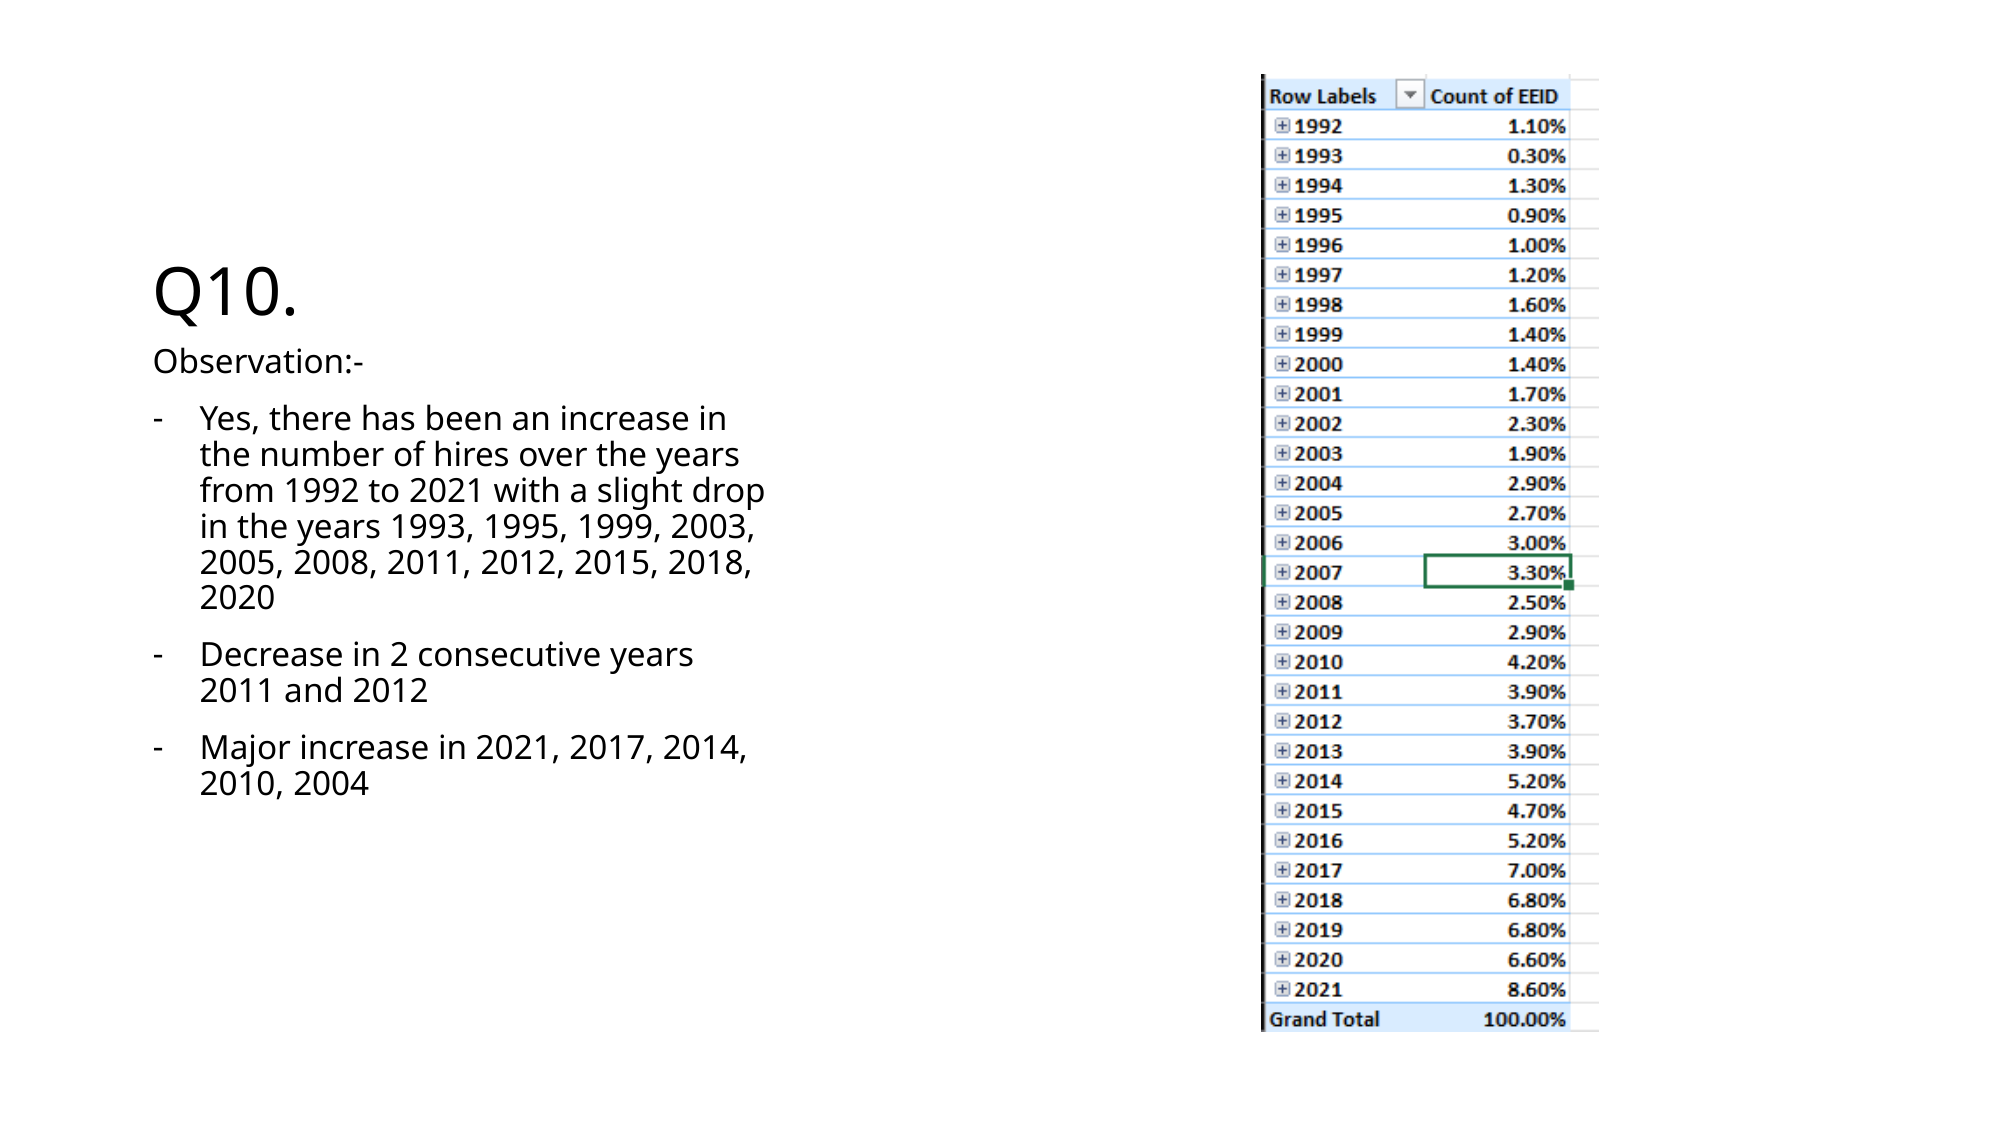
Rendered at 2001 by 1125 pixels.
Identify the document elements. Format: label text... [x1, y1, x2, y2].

list Observation:- Yes, there has been an increase in the number of hires over the years from 1992 to 2021 with a slight drop in the years 1993, 1995, 1999, 2003, 2005, 2008, 2011, 2012, 2015, 2018, 2020 Decrease in 2 consecutive years 2011 and 2012 Major increase in 2021, 2017, 2014, 2010, 2004 [137, 337, 783, 963]
picture [1260, 74, 1600, 1033]
title Q10. [137, 75, 783, 337]
